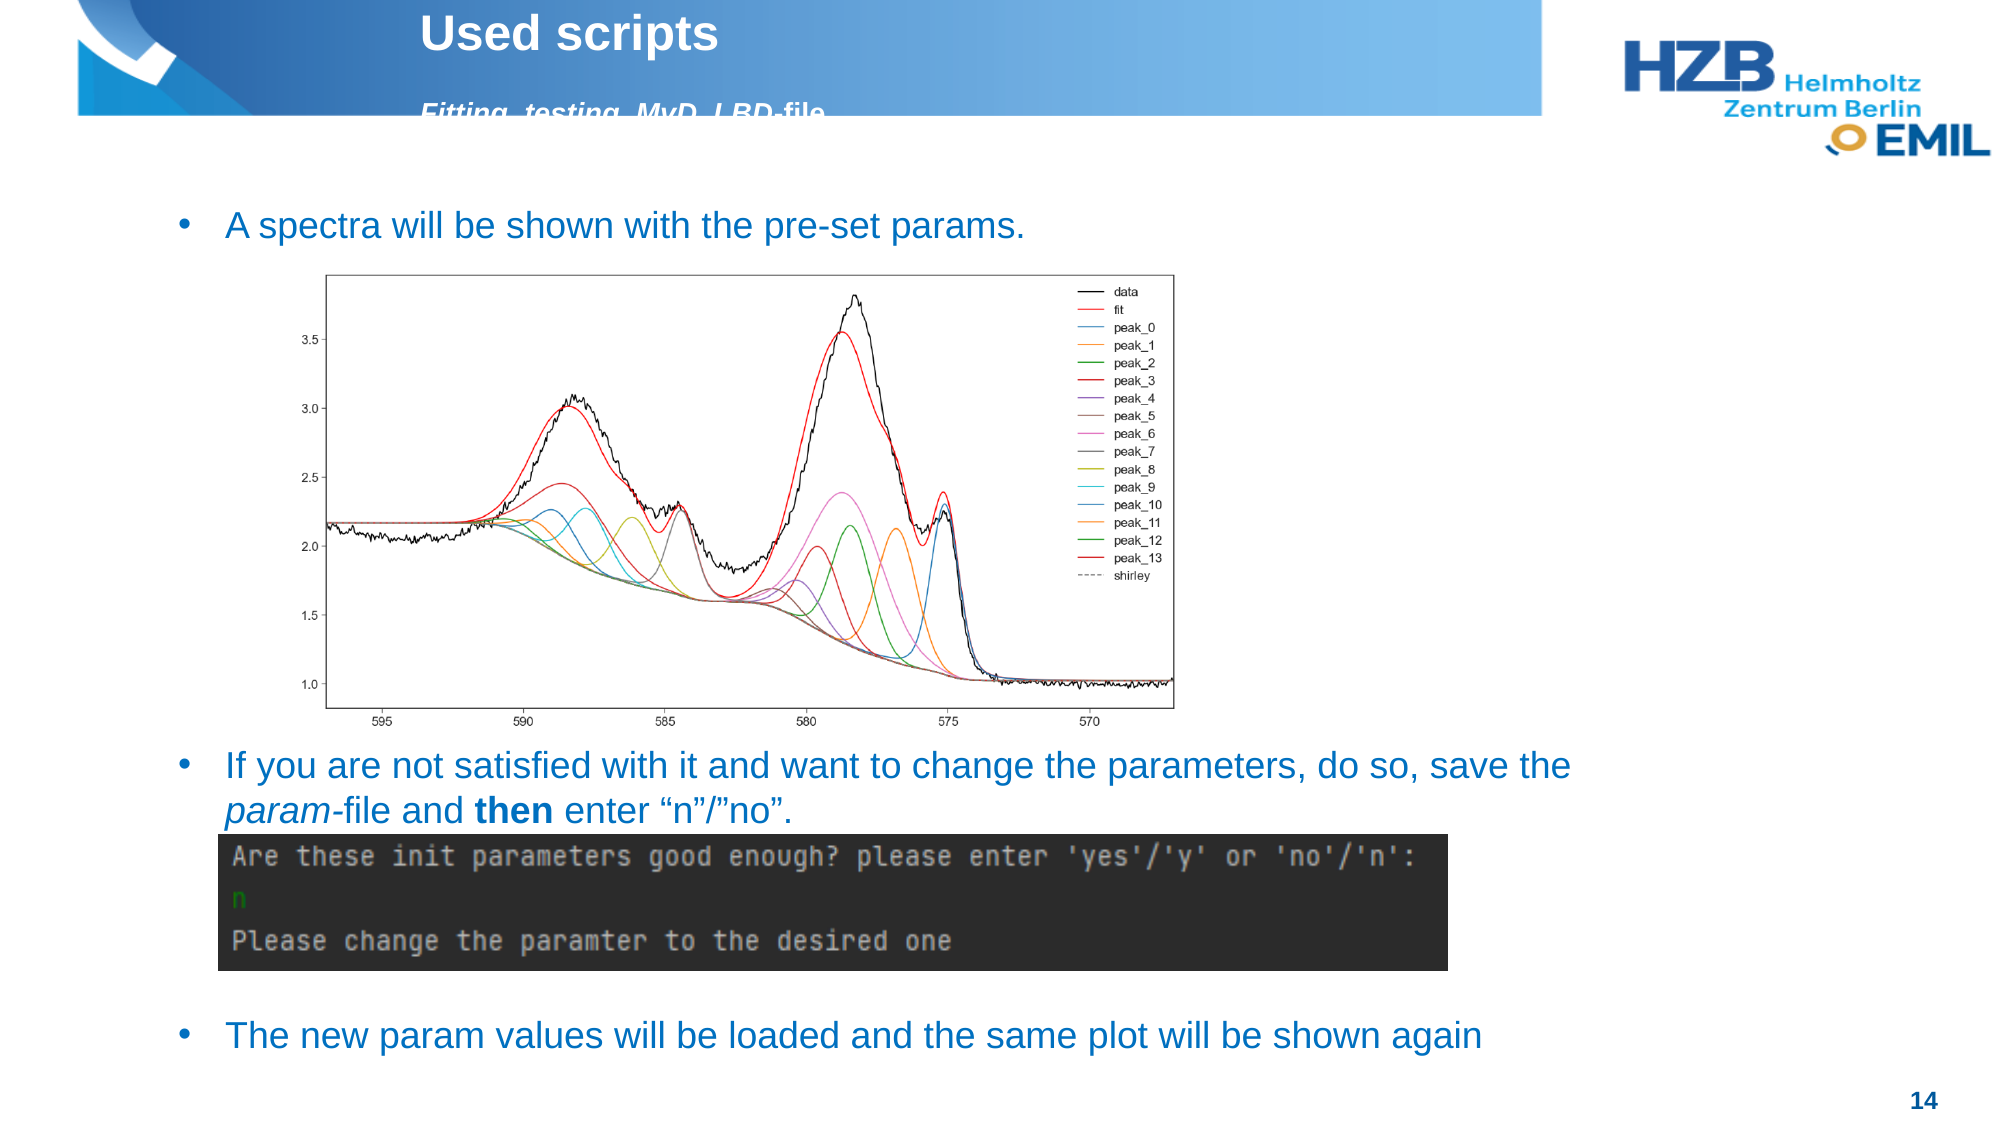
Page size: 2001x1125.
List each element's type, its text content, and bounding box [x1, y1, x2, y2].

picture [218, 834, 1448, 972]
slide_number 14 [1486, 1069, 1954, 1125]
picture [0, 0, 405, 118]
picture [294, 266, 1181, 735]
text_box Used scripts Fitting_testing_MvD_LBD-file [405, 0, 1448, 137]
text_box [108, 165, 1922, 405]
picture [1448, 0, 2000, 118]
text_box A spectra will be shown with the pre-set params. If you are not satisfied with it and want to change the parameters, do so, save the param-file and then enter “n”/”no”. The new param values will be loaded and the same plot will be shown again [163, 193, 1708, 1064]
